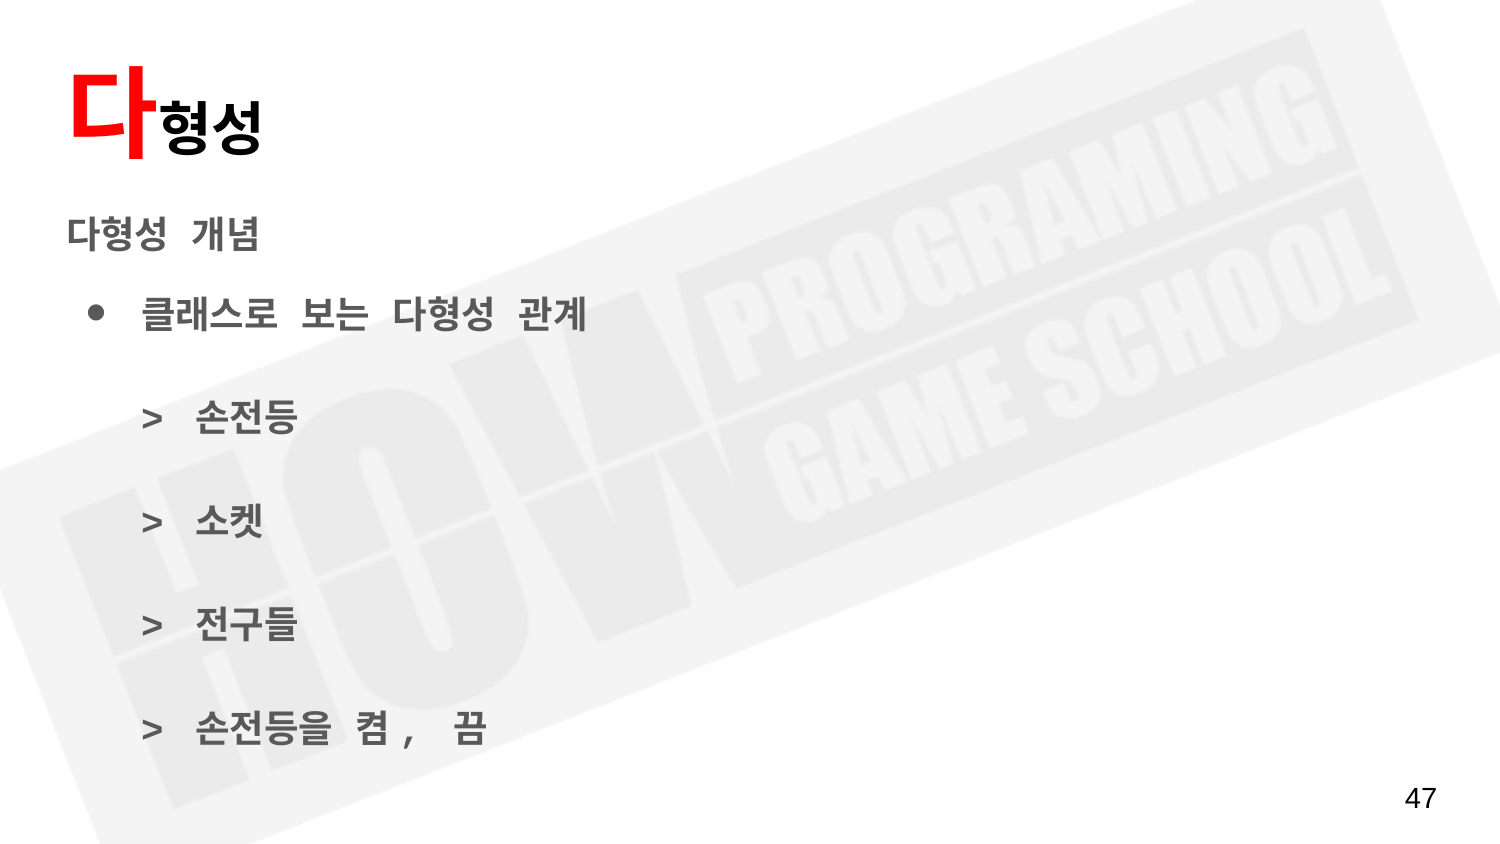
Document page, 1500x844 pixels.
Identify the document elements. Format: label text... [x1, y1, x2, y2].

list 다형성 개념 [51, 189, 1449, 269]
list 클래스로 보는 다형성 관계 > 손전등 > 소켓 > 전구들 > 손전등을 켬, 끔 [51, 269, 1449, 750]
slide_number ‹#› [1389, 764, 1480, 830]
title 다형성 [51, 35, 1449, 130]
